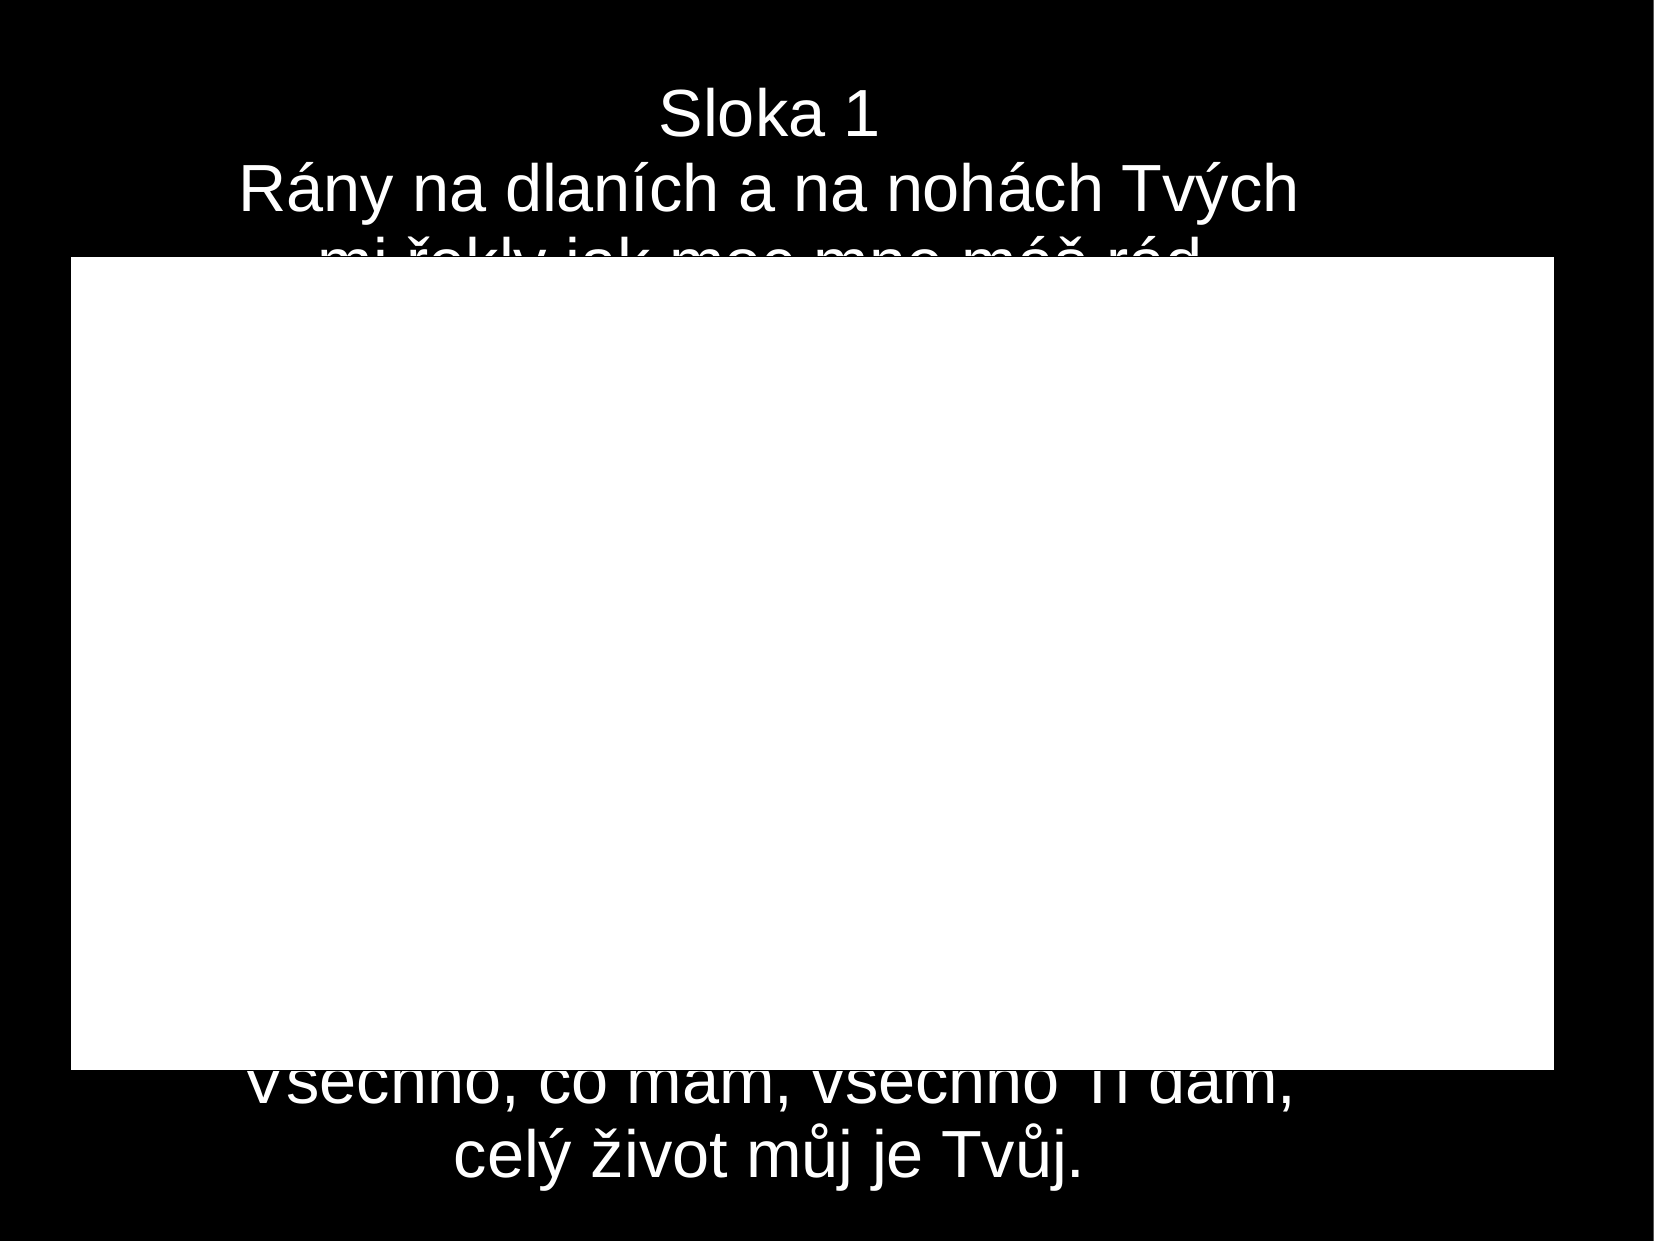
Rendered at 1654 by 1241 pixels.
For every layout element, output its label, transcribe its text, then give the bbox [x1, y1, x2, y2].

picture [0, 0, 1654, 1241]
text_box Sloka 1 Rány na dlaních a na nohách Tvých mi řekly jak moc mne máš rád. Na hlavě trní, které tak bolí, ukázalo lásku Tvou. Sloka 2 Nebe pak odvrátilo tvář a Ty´s na kříži zůstal sám. Tvé jizvy budou hlásat dál, jak mne máš rád. R: Všechno, co mám, všechno Ti dám, po tobě toužím, Pane. Všechno, co mám, všechno Ti dám, celý život můj je Tvůj. [27, 3, 1512, 1193]
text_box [70, 256, 1555, 1071]
